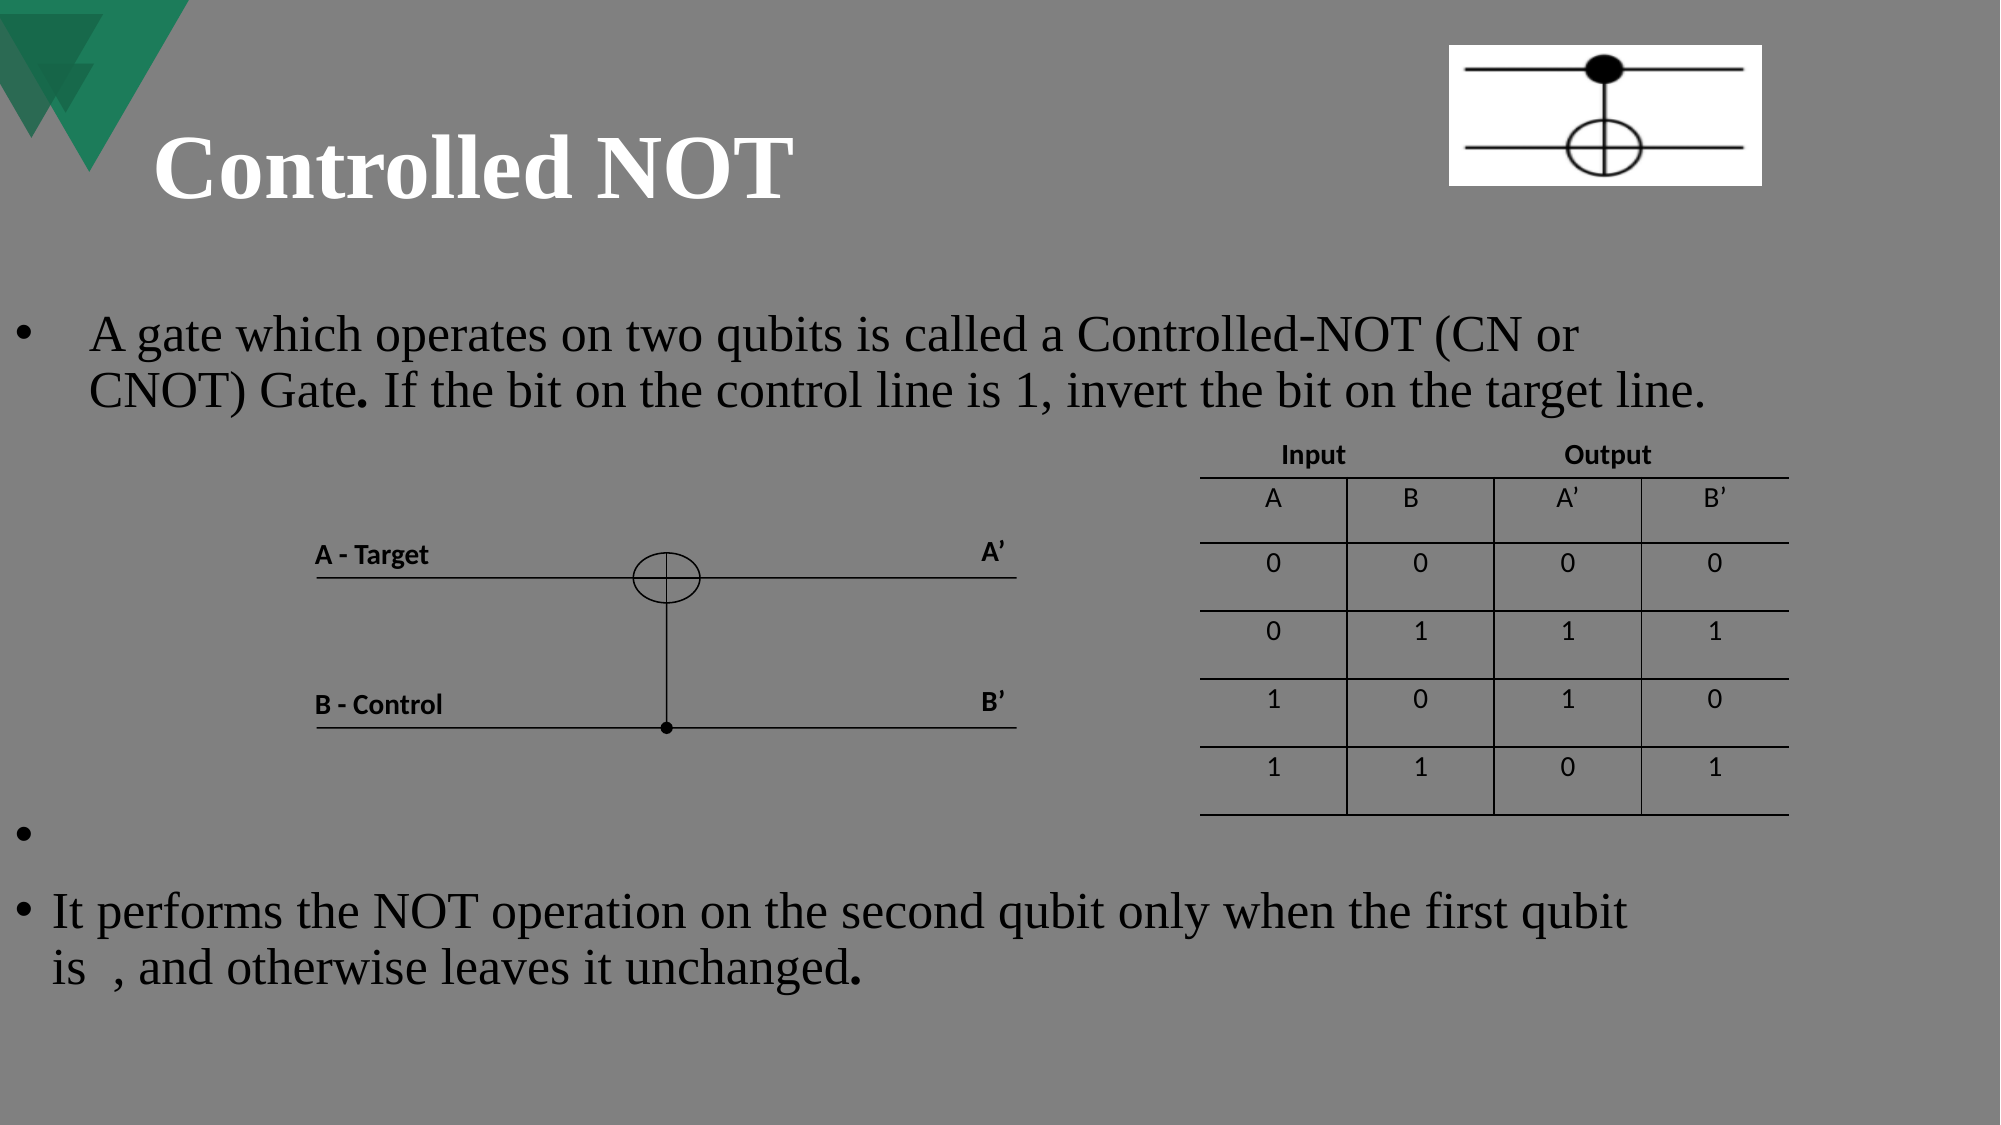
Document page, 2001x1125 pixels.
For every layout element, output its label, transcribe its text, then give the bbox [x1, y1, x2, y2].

table_cell 1 [1495, 680, 1641, 746]
table_cell 1 [1348, 748, 1493, 814]
table_cell 0 [1348, 544, 1493, 610]
table_cell 1 [1495, 612, 1641, 678]
text_box A - Target [300, 527, 550, 578]
picture [1449, 45, 1762, 186]
table_header A [1200, 479, 1346, 542]
text_box Output [1549, 427, 1734, 478]
table_cell 1 [1348, 612, 1493, 678]
table_cell 1 [1200, 748, 1346, 814]
text_box B’ [966, 674, 1071, 725]
table_cell 1 [1642, 748, 1789, 814]
table_cell 0 [1642, 544, 1789, 610]
table_cell 0 [1495, 748, 1641, 814]
text_box B - Control [300, 677, 534, 728]
text_box [633, 552, 700, 603]
table_cell 1 [1200, 680, 1346, 746]
table_cell 1 [1642, 612, 1789, 678]
text_box A’ [966, 524, 1071, 575]
table_cell 0 [1200, 612, 1346, 678]
table_cell 0 [1200, 544, 1346, 610]
table_header B [1348, 479, 1493, 542]
text_box Input [1266, 427, 1412, 478]
table_header A’ [1495, 479, 1641, 542]
table_cell 0 [1348, 680, 1493, 746]
title Controlled NOT [137, 59, 1863, 278]
table_cell 0 [1495, 544, 1641, 610]
table_cell 0 [1642, 680, 1789, 746]
text_box [660, 602, 673, 735]
table_header B’ [1642, 479, 1789, 542]
